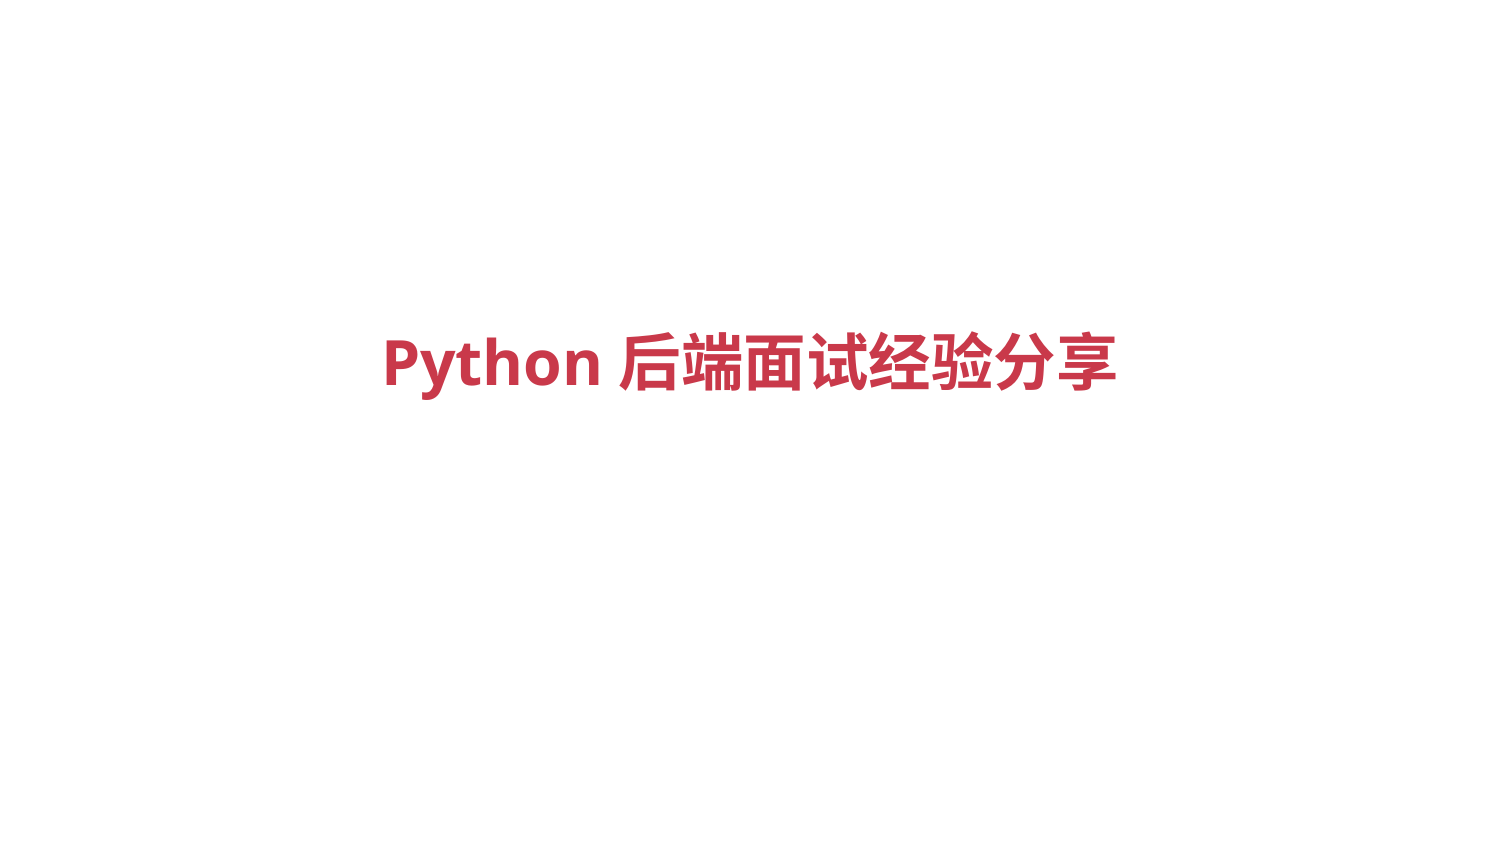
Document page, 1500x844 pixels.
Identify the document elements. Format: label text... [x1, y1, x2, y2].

text_box Python后端面试经验分享 [366, 315, 1134, 406]
